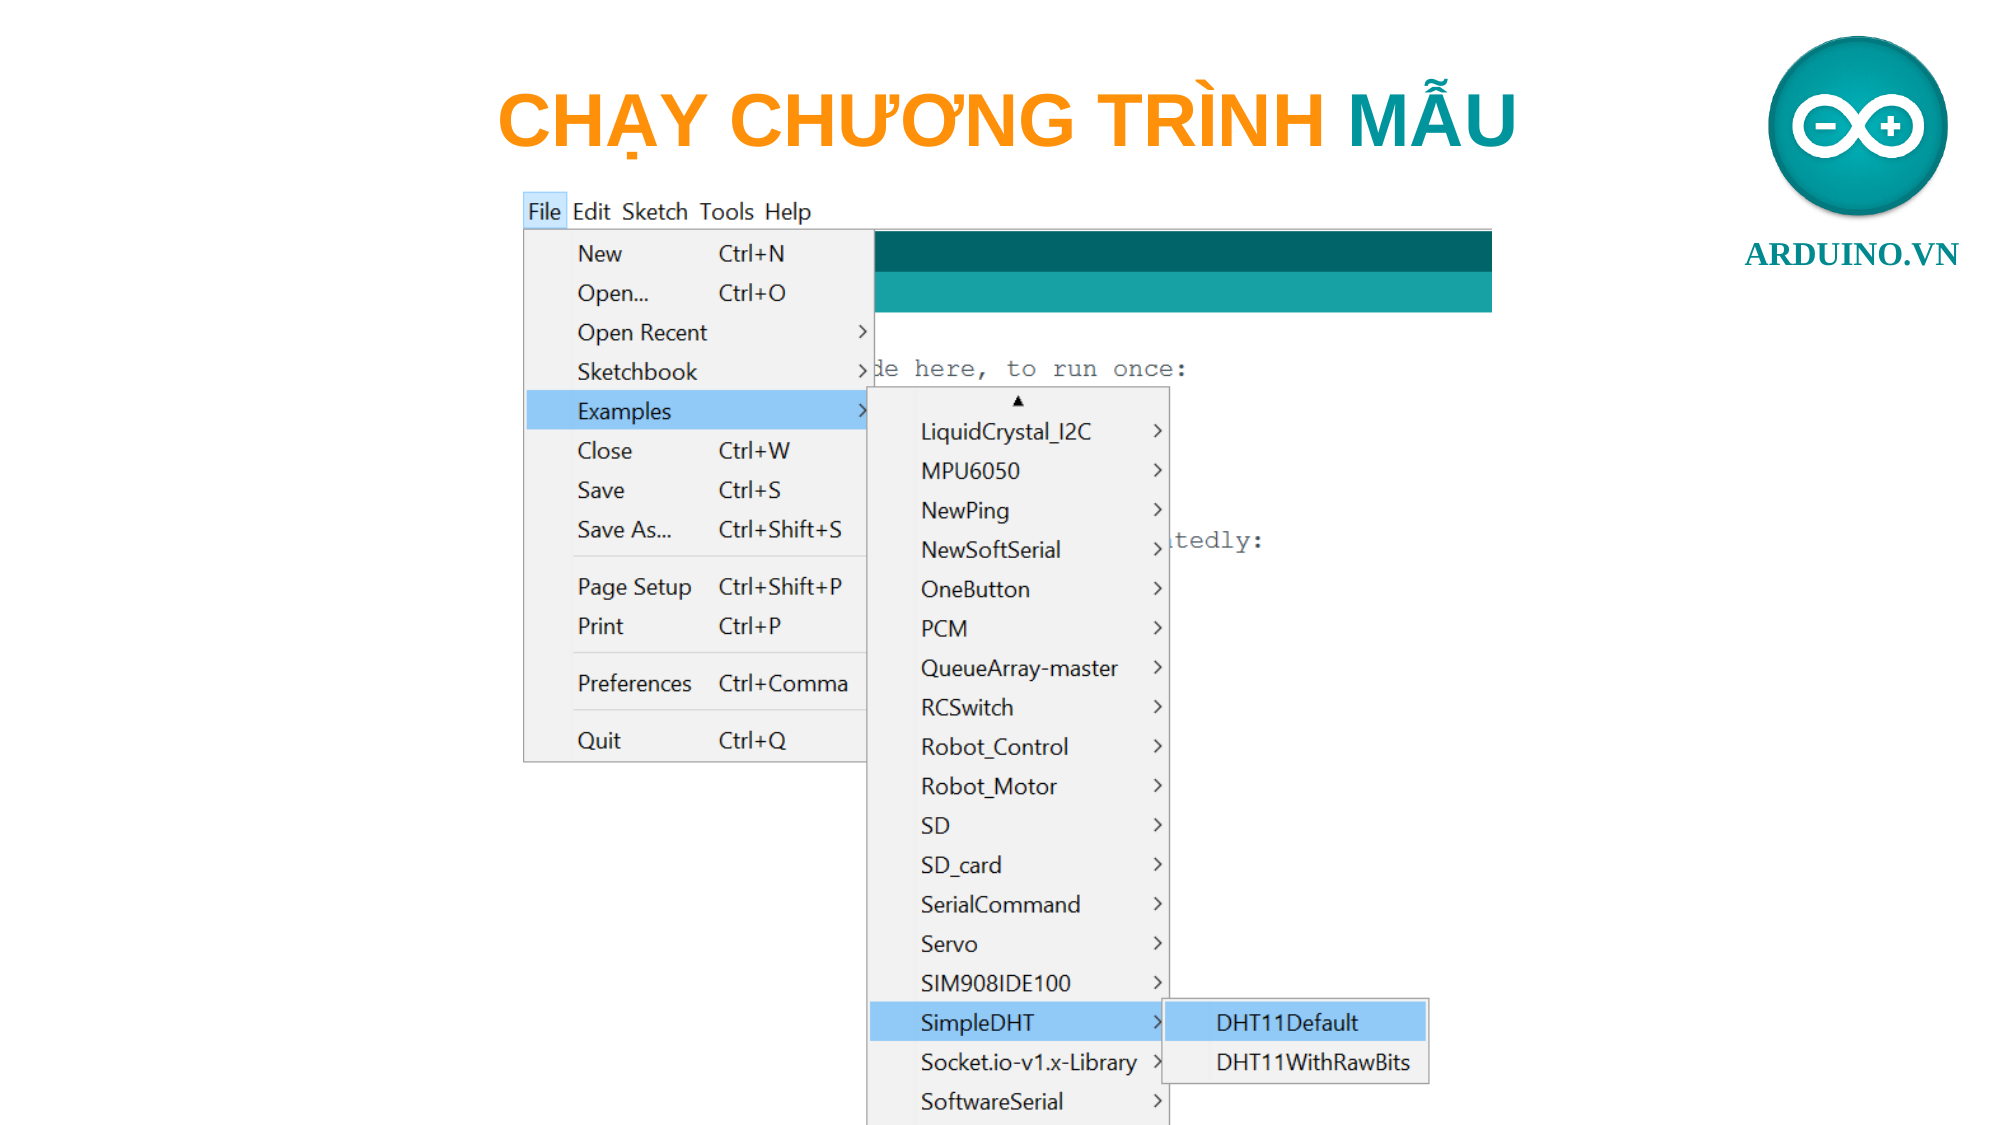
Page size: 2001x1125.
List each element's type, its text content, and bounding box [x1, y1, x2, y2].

text_box ARDUINO.VN [1729, 224, 2000, 280]
picture [1760, 29, 1956, 225]
picture [523, 188, 1492, 1125]
text_box Chạy chương trình mẫu [157, 0, 1858, 253]
